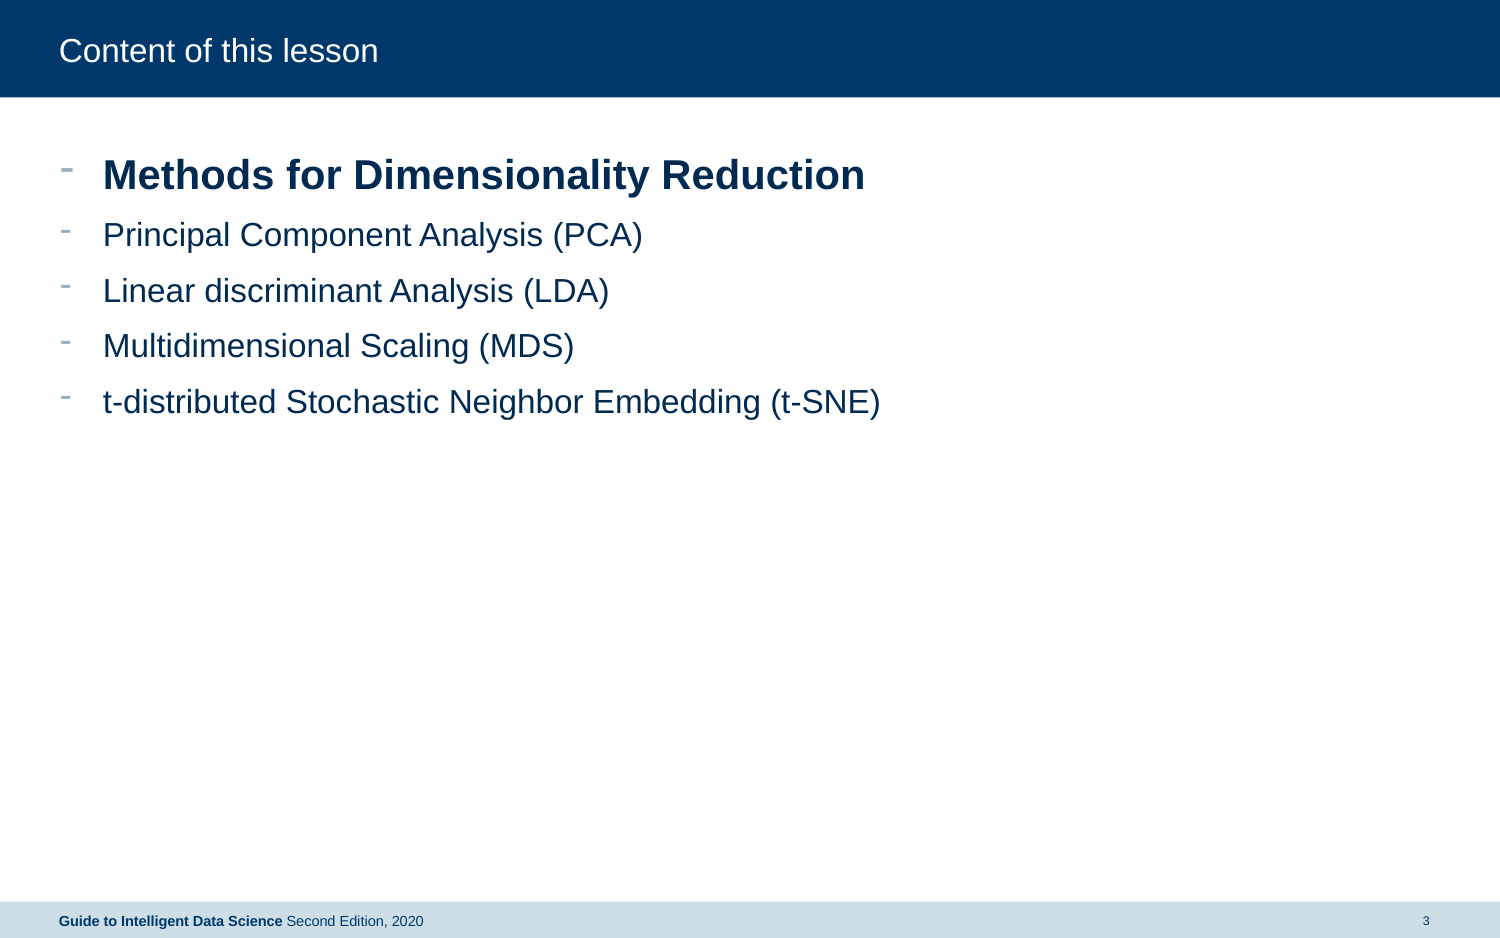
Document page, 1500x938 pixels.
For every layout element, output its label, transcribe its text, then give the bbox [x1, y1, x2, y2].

list Methods for Dimensionality Reduction Principal Component Analysis (PCA) Linear discriminant Analysis (LDA) Multidimensional Scaling (MDS) t-distributed Stochastic Neighbor Embedding (t-SNE) [59, 147, 947, 481]
footer Guide to Intelligent Data Science Second Edition, 2020 [58, 900, 717, 938]
slide_number 3 [1411, 900, 1442, 938]
title Content of this lesson [58, 28, 1442, 70]
